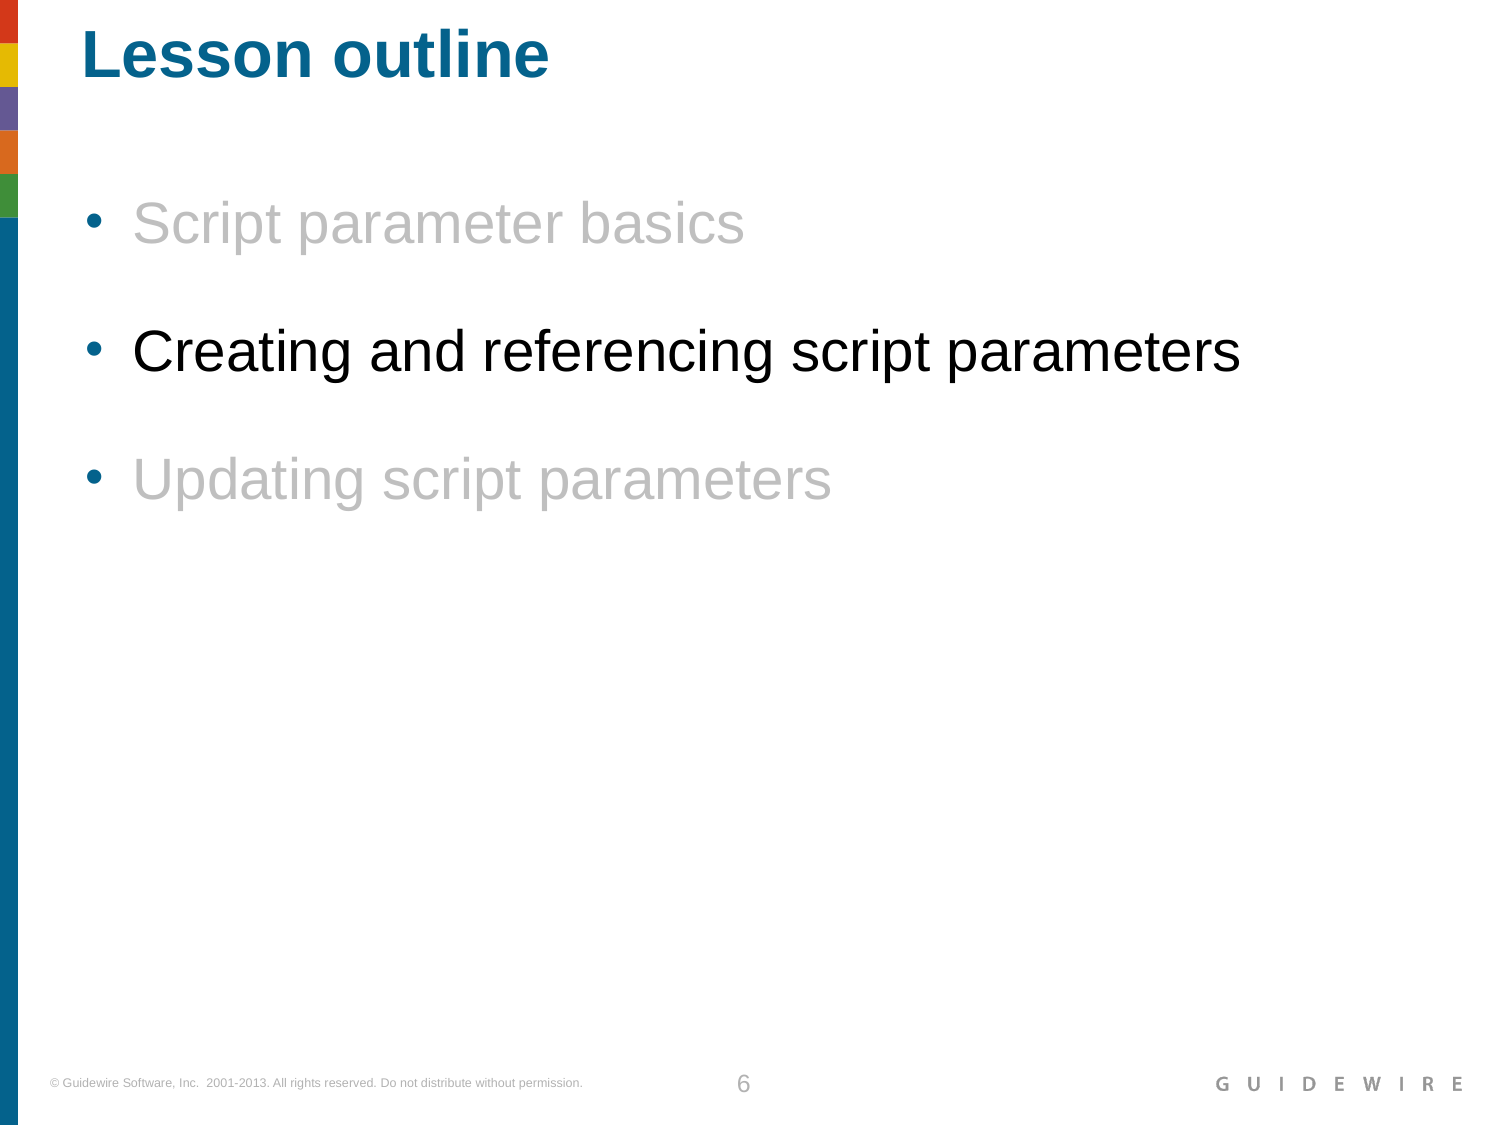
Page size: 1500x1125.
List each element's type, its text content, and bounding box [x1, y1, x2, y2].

list Script parameter basics Creating and referencing script parameters Updating script parameters [85, 149, 1451, 1050]
title Lesson outline [81, 19, 1446, 142]
picture [1215, 1073, 1480, 1096]
